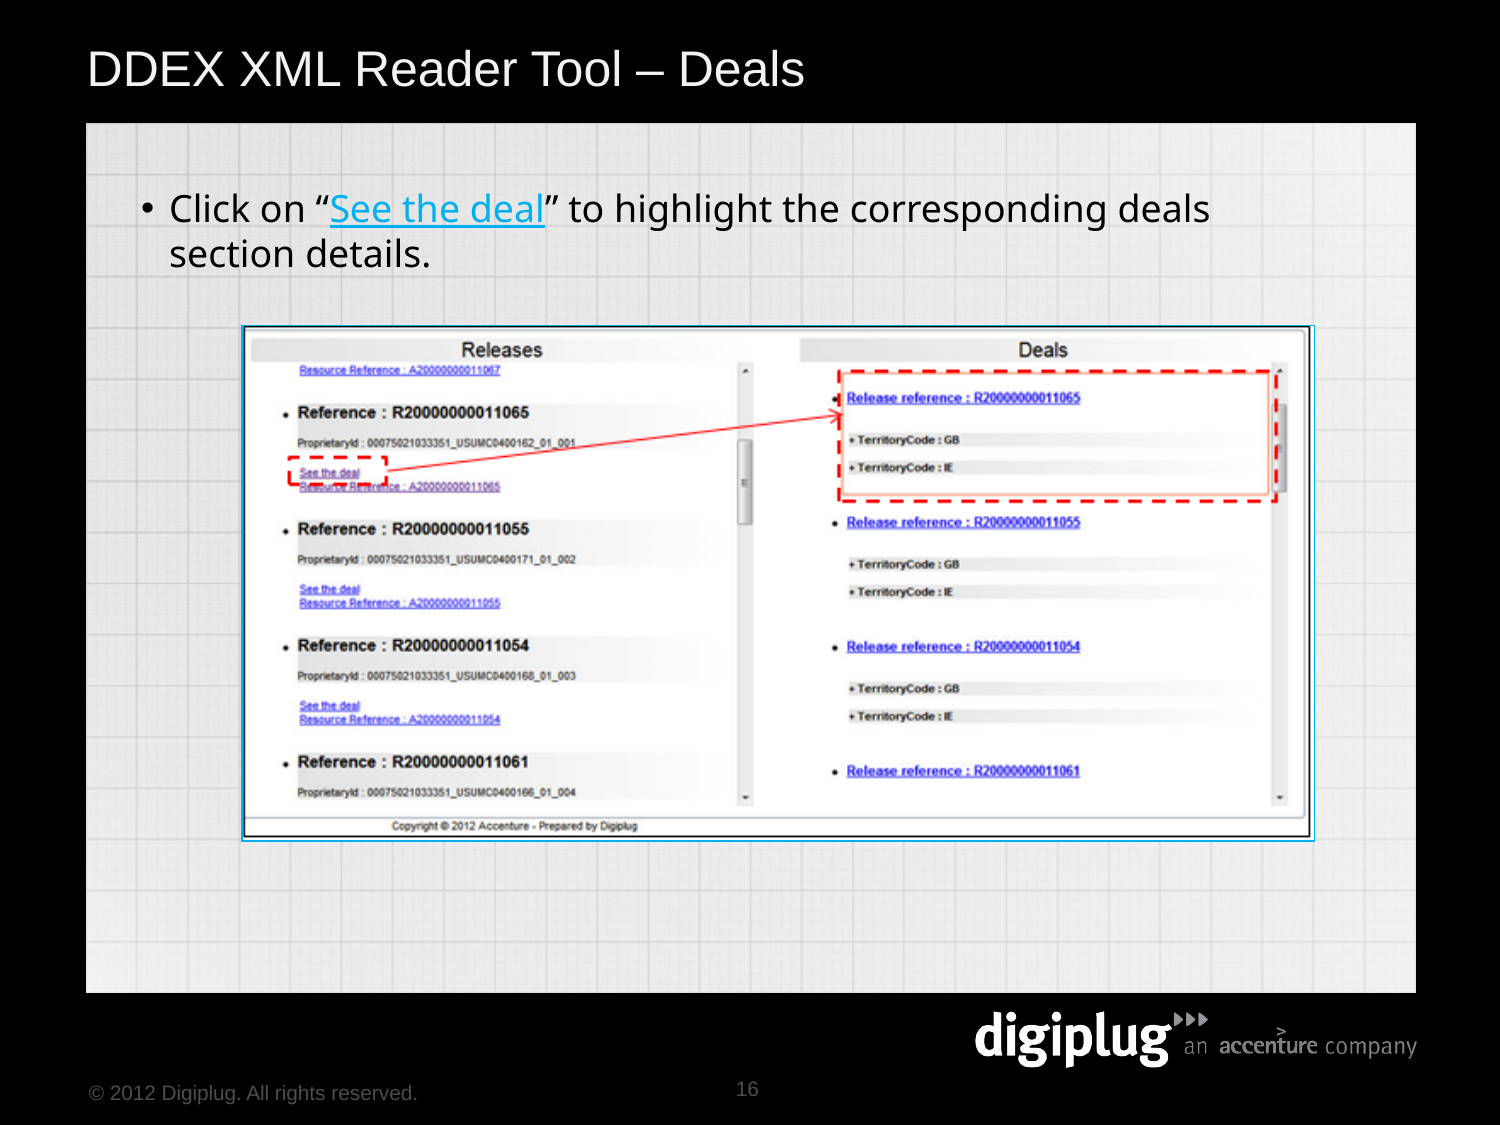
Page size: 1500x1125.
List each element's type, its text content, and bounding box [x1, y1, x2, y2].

picture [86, 123, 1416, 993]
picture [975, 1011, 1417, 1068]
title DDEX XML Reader Tool – Deals [86, 29, 837, 103]
text_box Click on “See the deal” to highlight the corresponding deals section details. [126, 177, 1359, 283]
